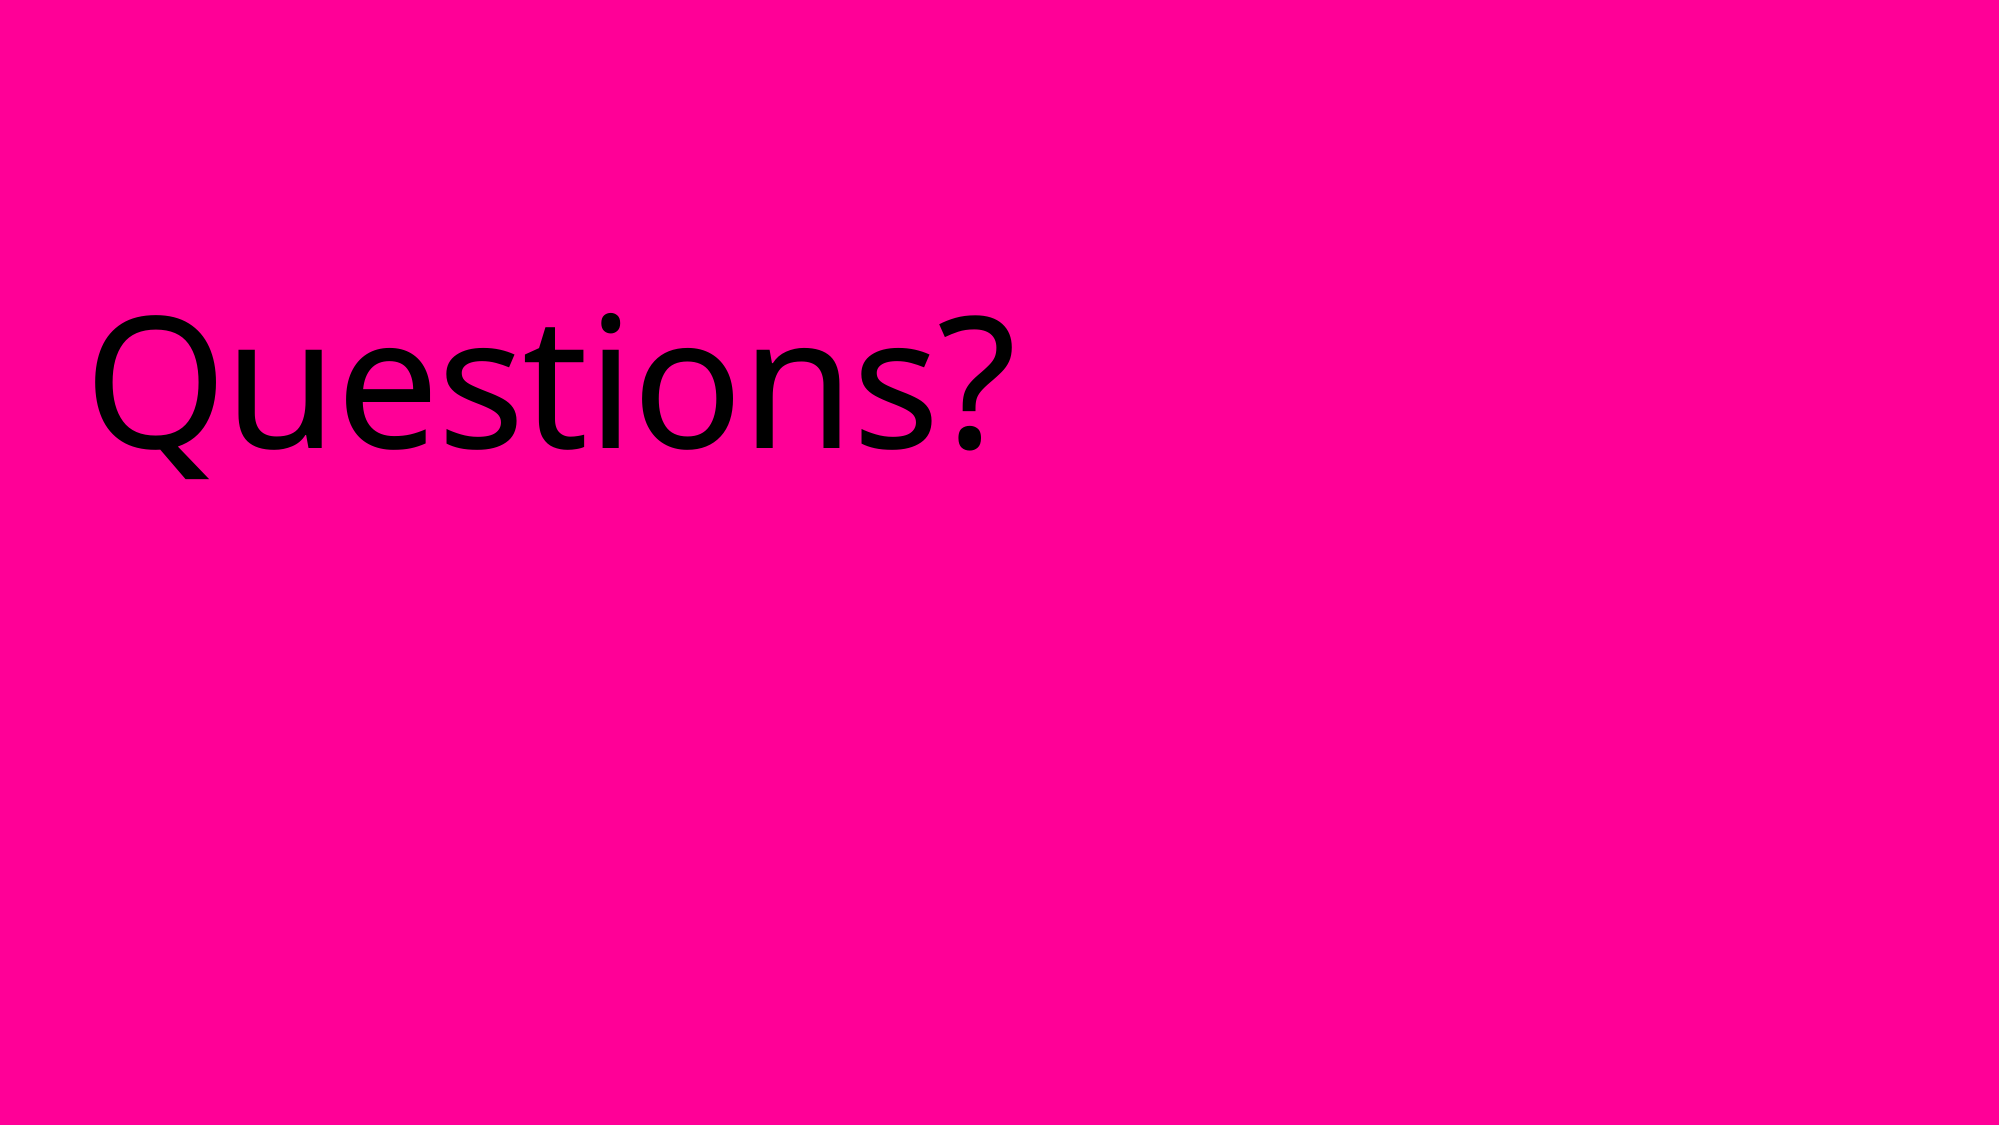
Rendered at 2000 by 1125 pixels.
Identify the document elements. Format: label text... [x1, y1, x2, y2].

list Questions? [84, 290, 1926, 494]
